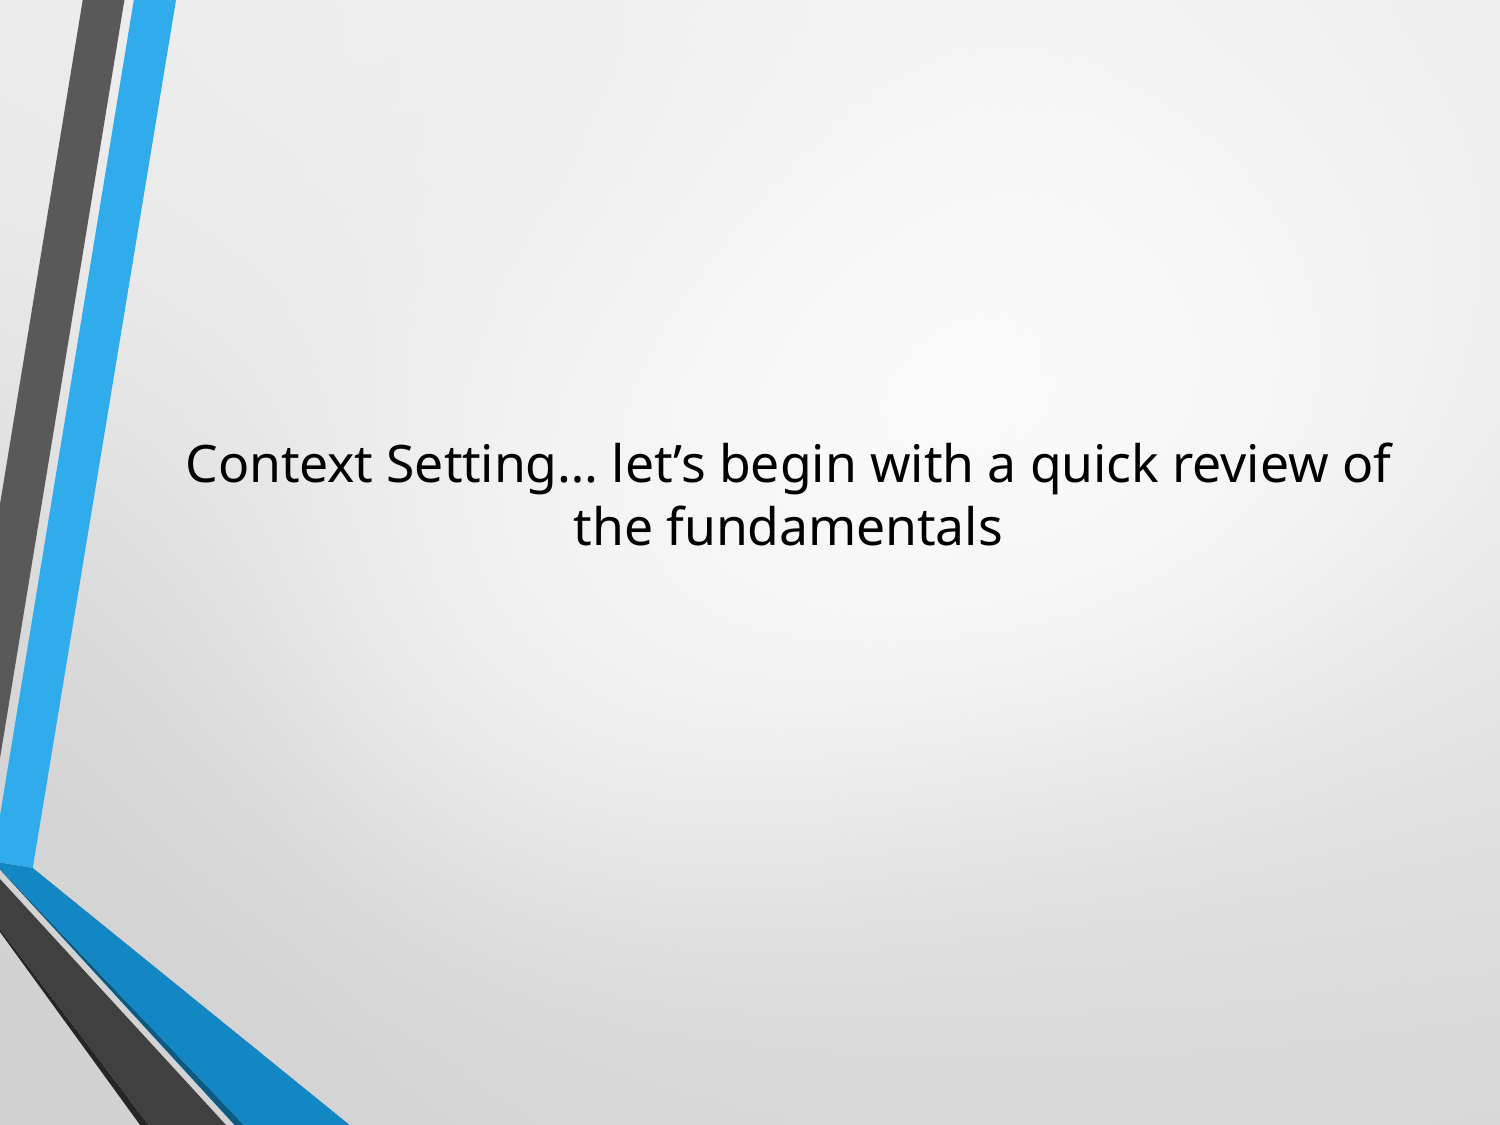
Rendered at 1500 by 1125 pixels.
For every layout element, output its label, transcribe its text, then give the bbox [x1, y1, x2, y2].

title Context Setting… let’s begin with a quick review of the fundamentals [156, 423, 1421, 563]
